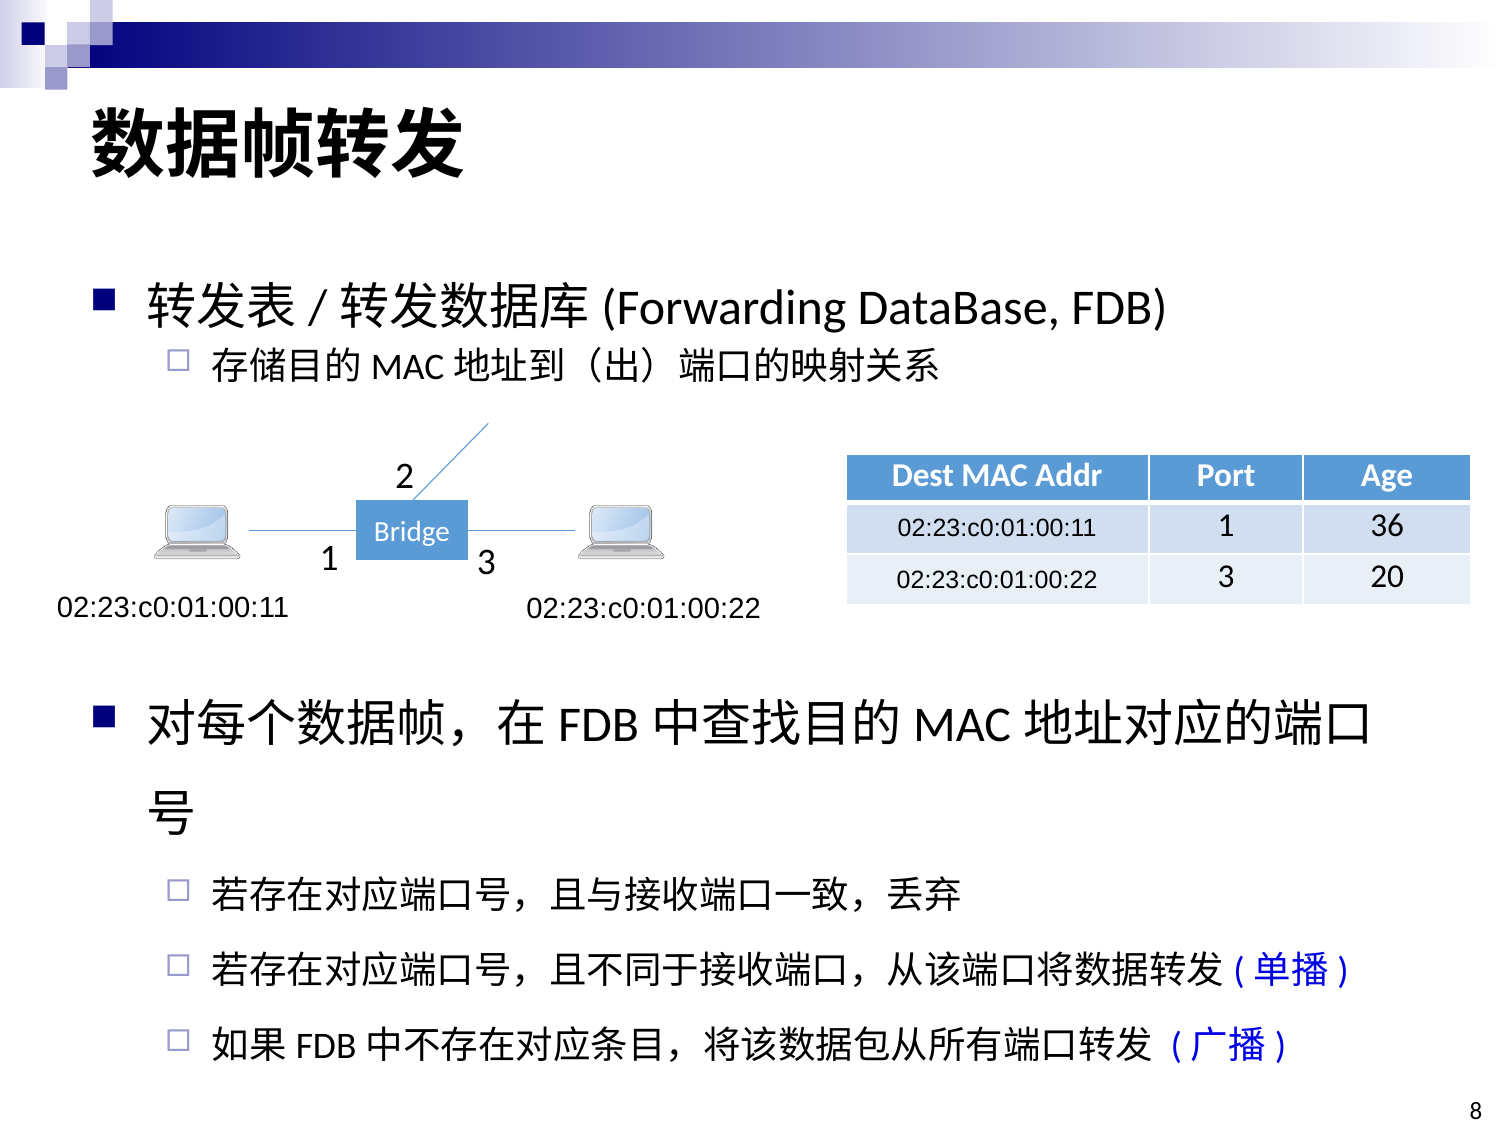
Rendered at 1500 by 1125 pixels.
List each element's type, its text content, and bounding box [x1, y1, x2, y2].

table_cell 02:23:c0:01:00:11 [847, 505, 1148, 553]
slide_number 8 [1448, 1100, 1483, 1125]
text_box 对每个数据帧，在FDB中查找目的MAC地址对应的端口号 若存在对应端口号，且与接收端口一致，丢弃 若存在对应端口号，且不同于接收端口，从该端口将数据转发(单播) 如果FDB中不存在对应条目，将该数据包从所有端口转发 (广播) [74, 653, 1425, 1006]
table_cell 02:23:c0:01:00:22 [847, 555, 1148, 604]
table_cell 36 [1304, 505, 1470, 553]
table_header Age [1304, 455, 1470, 500]
table_header Dest MAC Addr [847, 455, 1148, 500]
table_cell 20 [1304, 555, 1470, 604]
title 数据帧转发 [75, 75, 1425, 209]
table_cell 1 [1150, 505, 1302, 553]
table_header Port [1150, 455, 1302, 500]
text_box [41, 423, 777, 633]
list 转发表/转发数据库(Forwarding DataBase, FDB) 存储目的MAC地址到（出）端口的映射关系 [75, 237, 1425, 452]
table_cell 3 [1150, 555, 1302, 604]
